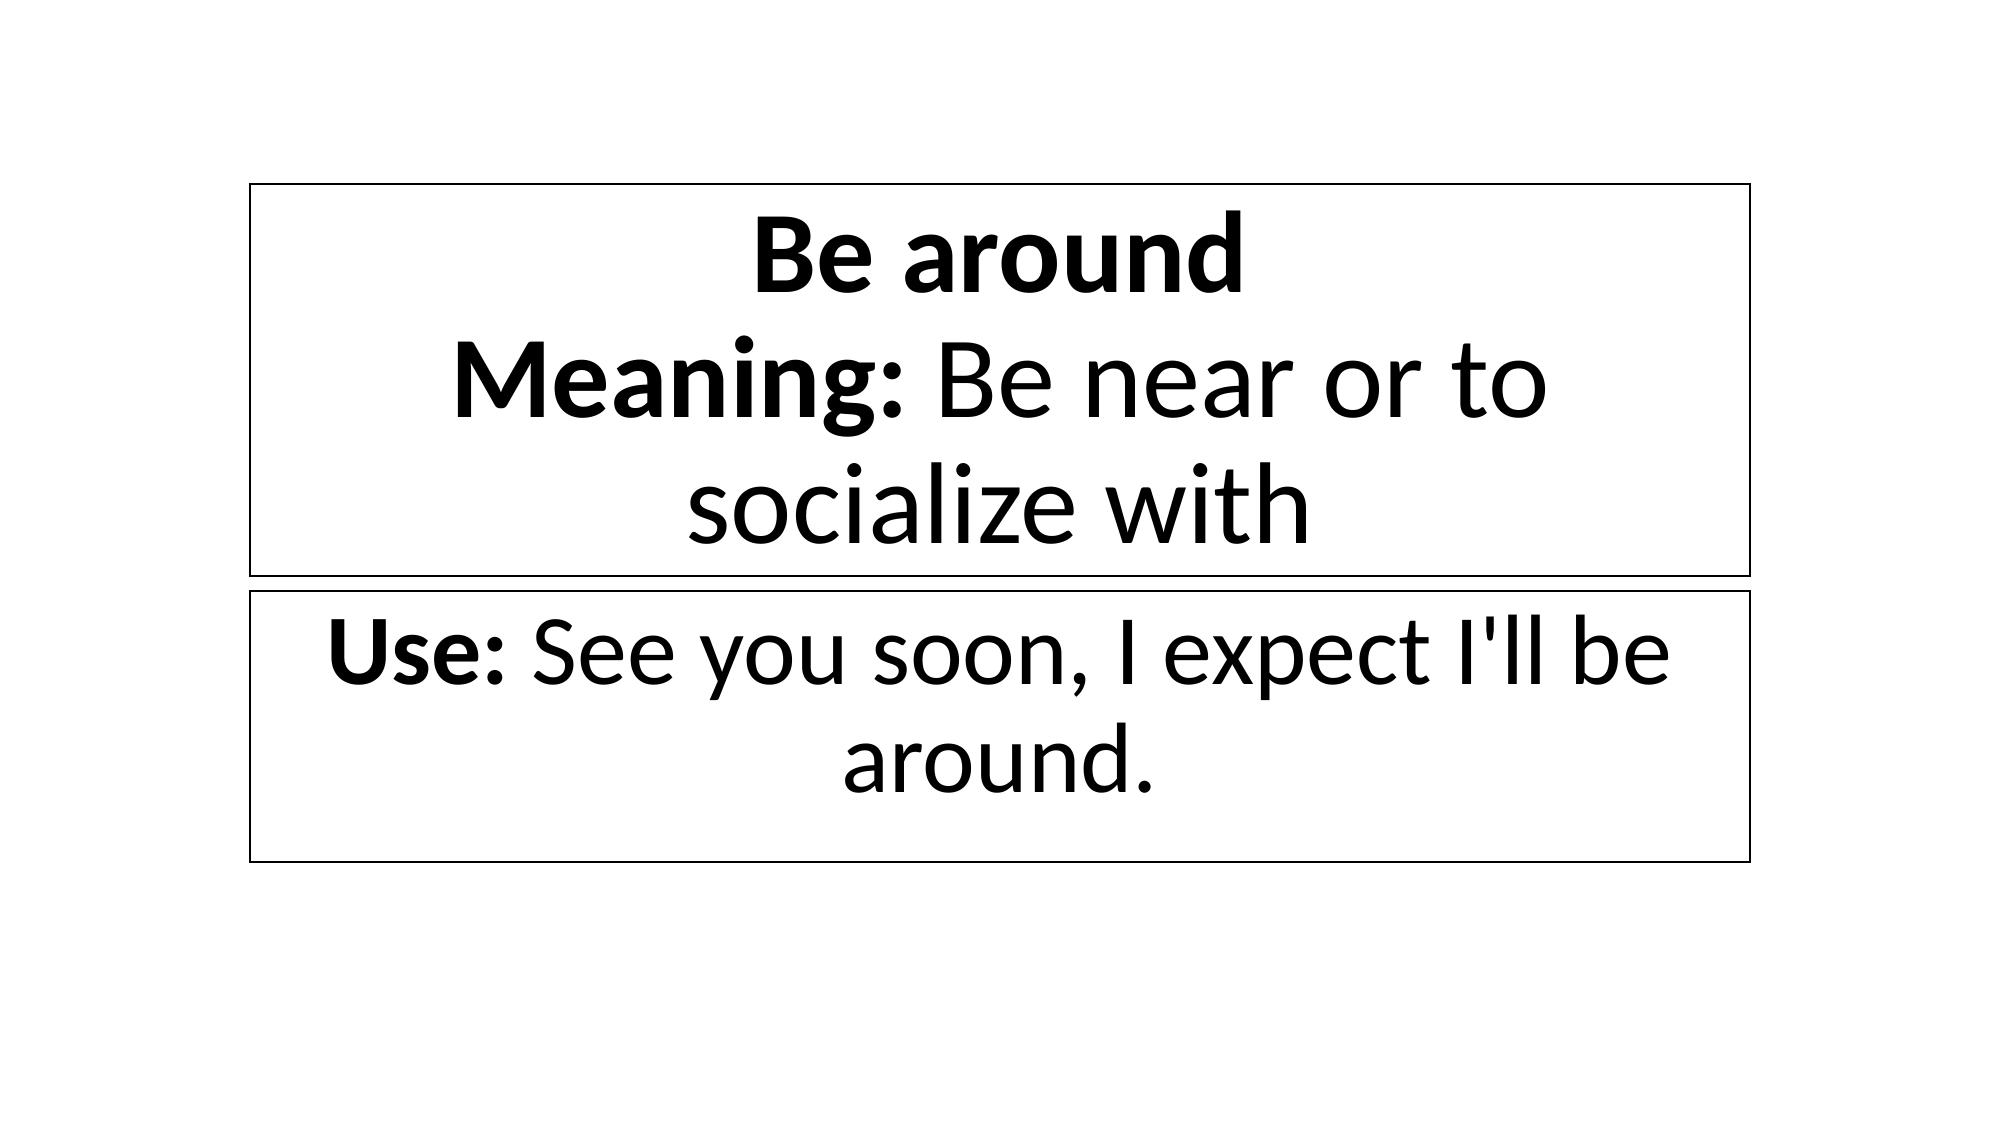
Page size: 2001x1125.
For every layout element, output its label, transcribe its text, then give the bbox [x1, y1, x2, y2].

subtitle Use: See you soon, I expect I'll be around. [249, 590, 1751, 863]
title Be around Meaning: Be near or to socialize with [249, 183, 1751, 577]
